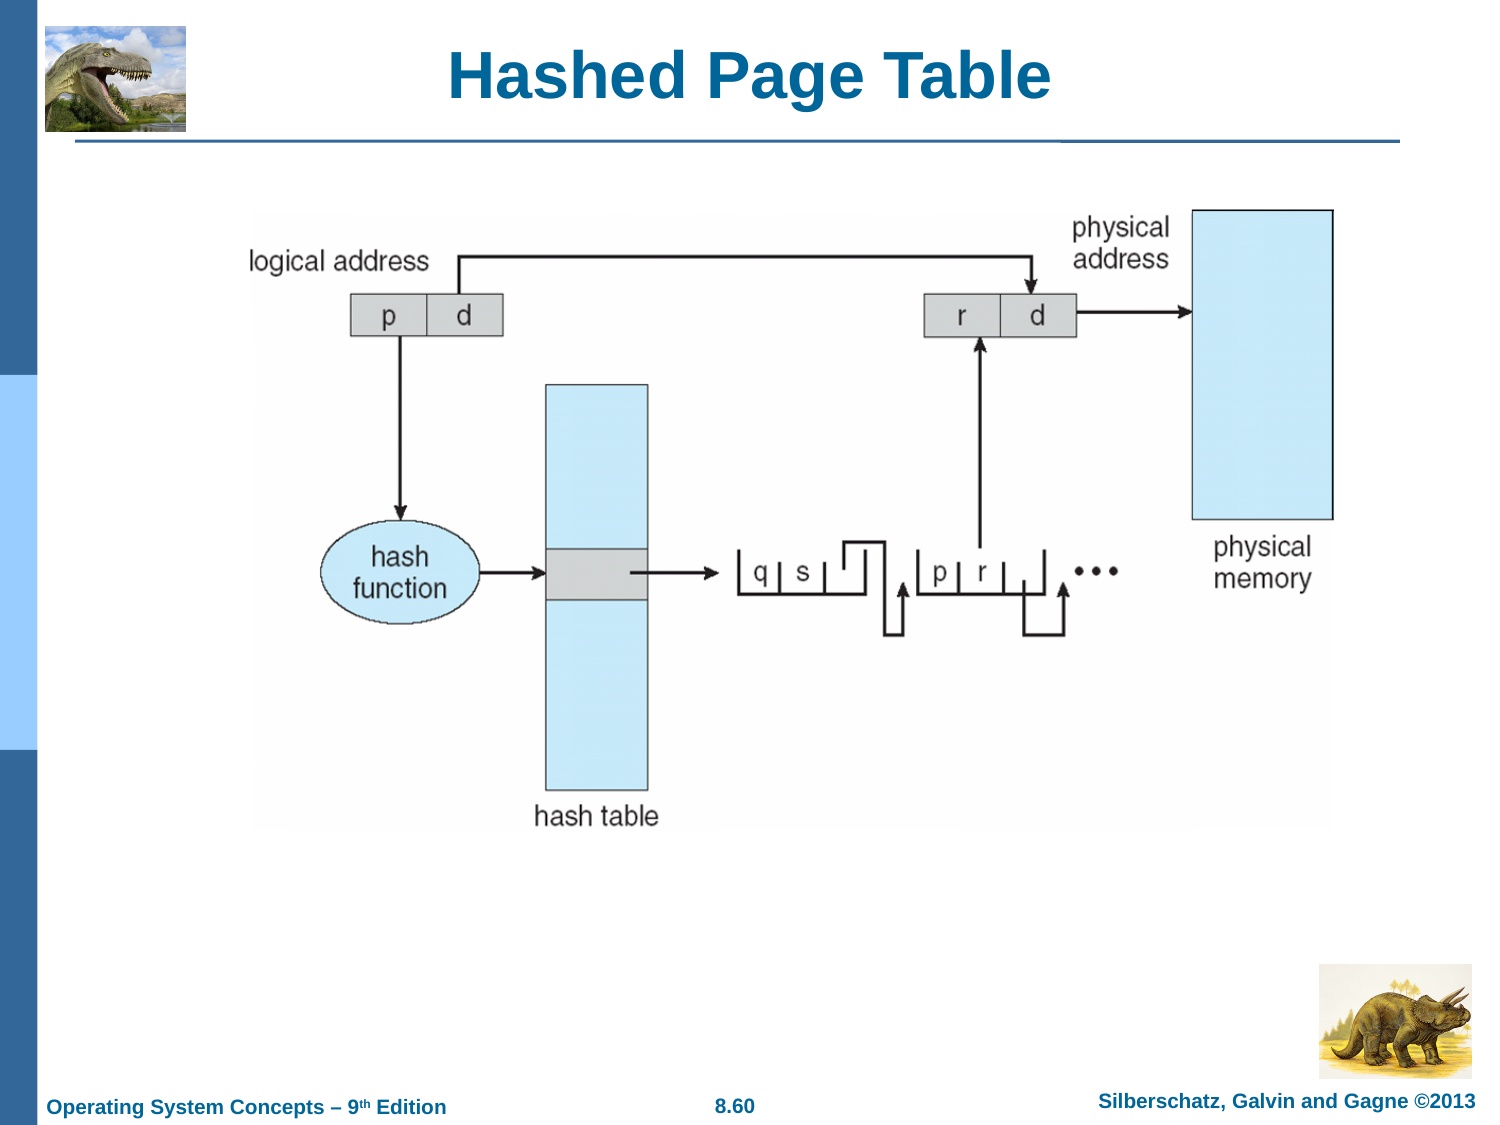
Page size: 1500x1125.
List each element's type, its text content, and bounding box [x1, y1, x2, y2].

picture [1319, 964, 1472, 1079]
picture [45, 26, 186, 132]
picture [247, 208, 1334, 836]
title Hashed Page Table [74, 24, 1426, 120]
